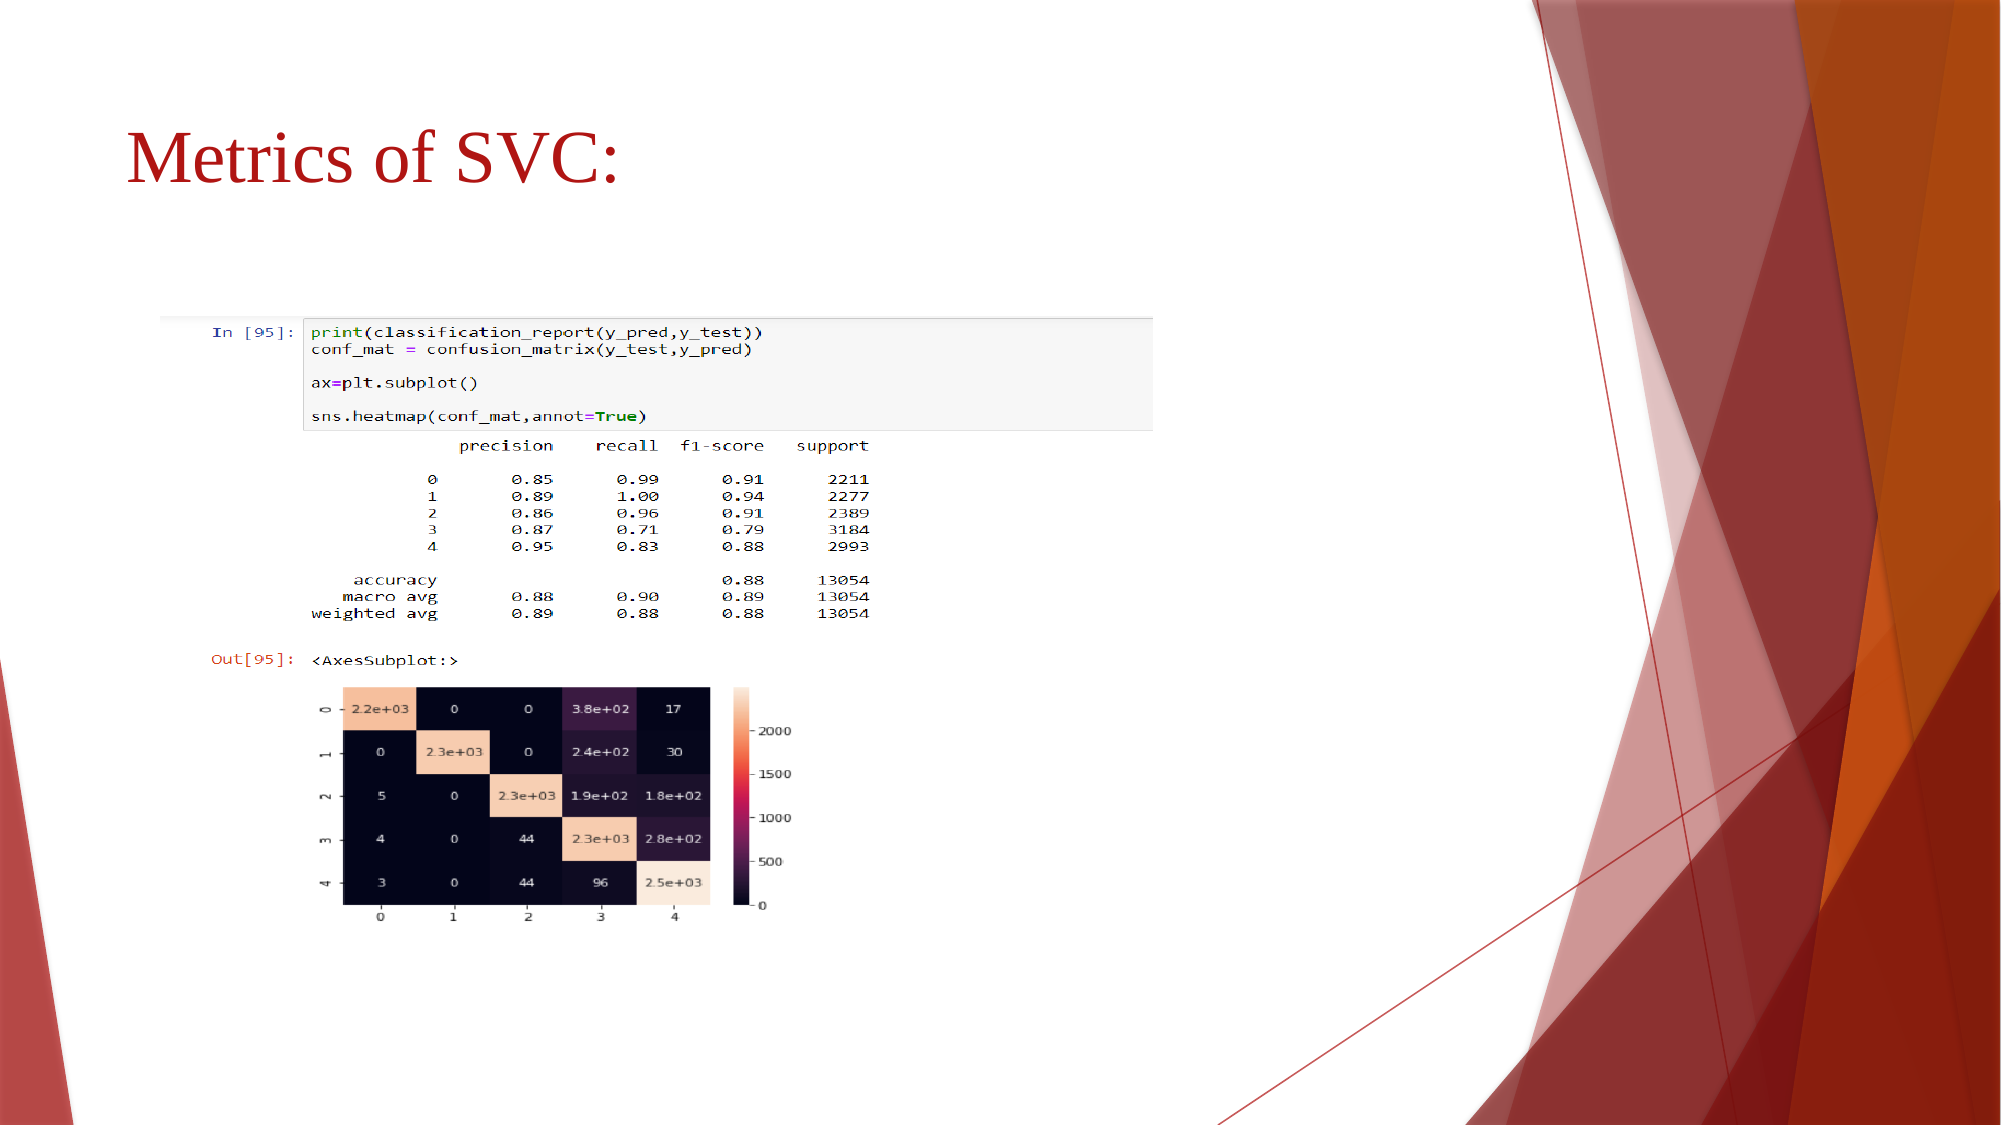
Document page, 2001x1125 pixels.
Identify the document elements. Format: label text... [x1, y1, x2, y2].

title Metrics of SVC: [111, 99, 1522, 317]
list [160, 316, 1154, 937]
